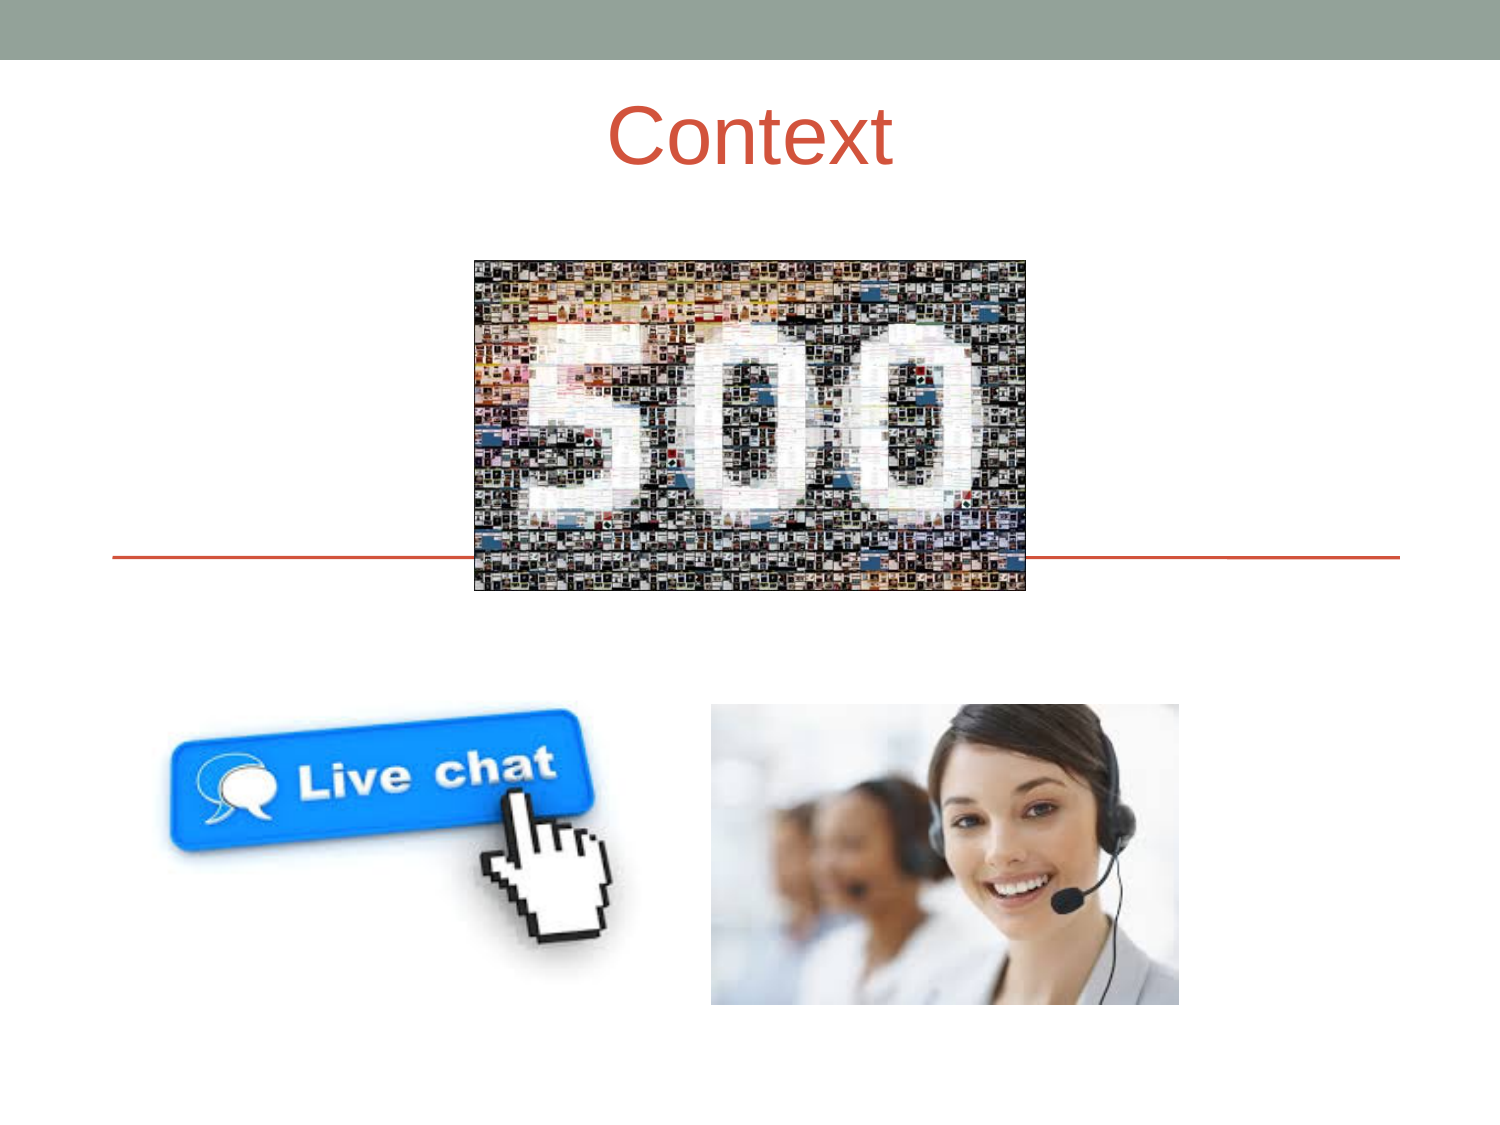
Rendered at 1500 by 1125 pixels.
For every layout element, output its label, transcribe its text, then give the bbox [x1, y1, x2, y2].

text_box Context [75, 50, 1425, 213]
picture [711, 704, 1180, 1005]
picture [474, 260, 1026, 591]
picture [137, 638, 647, 1020]
